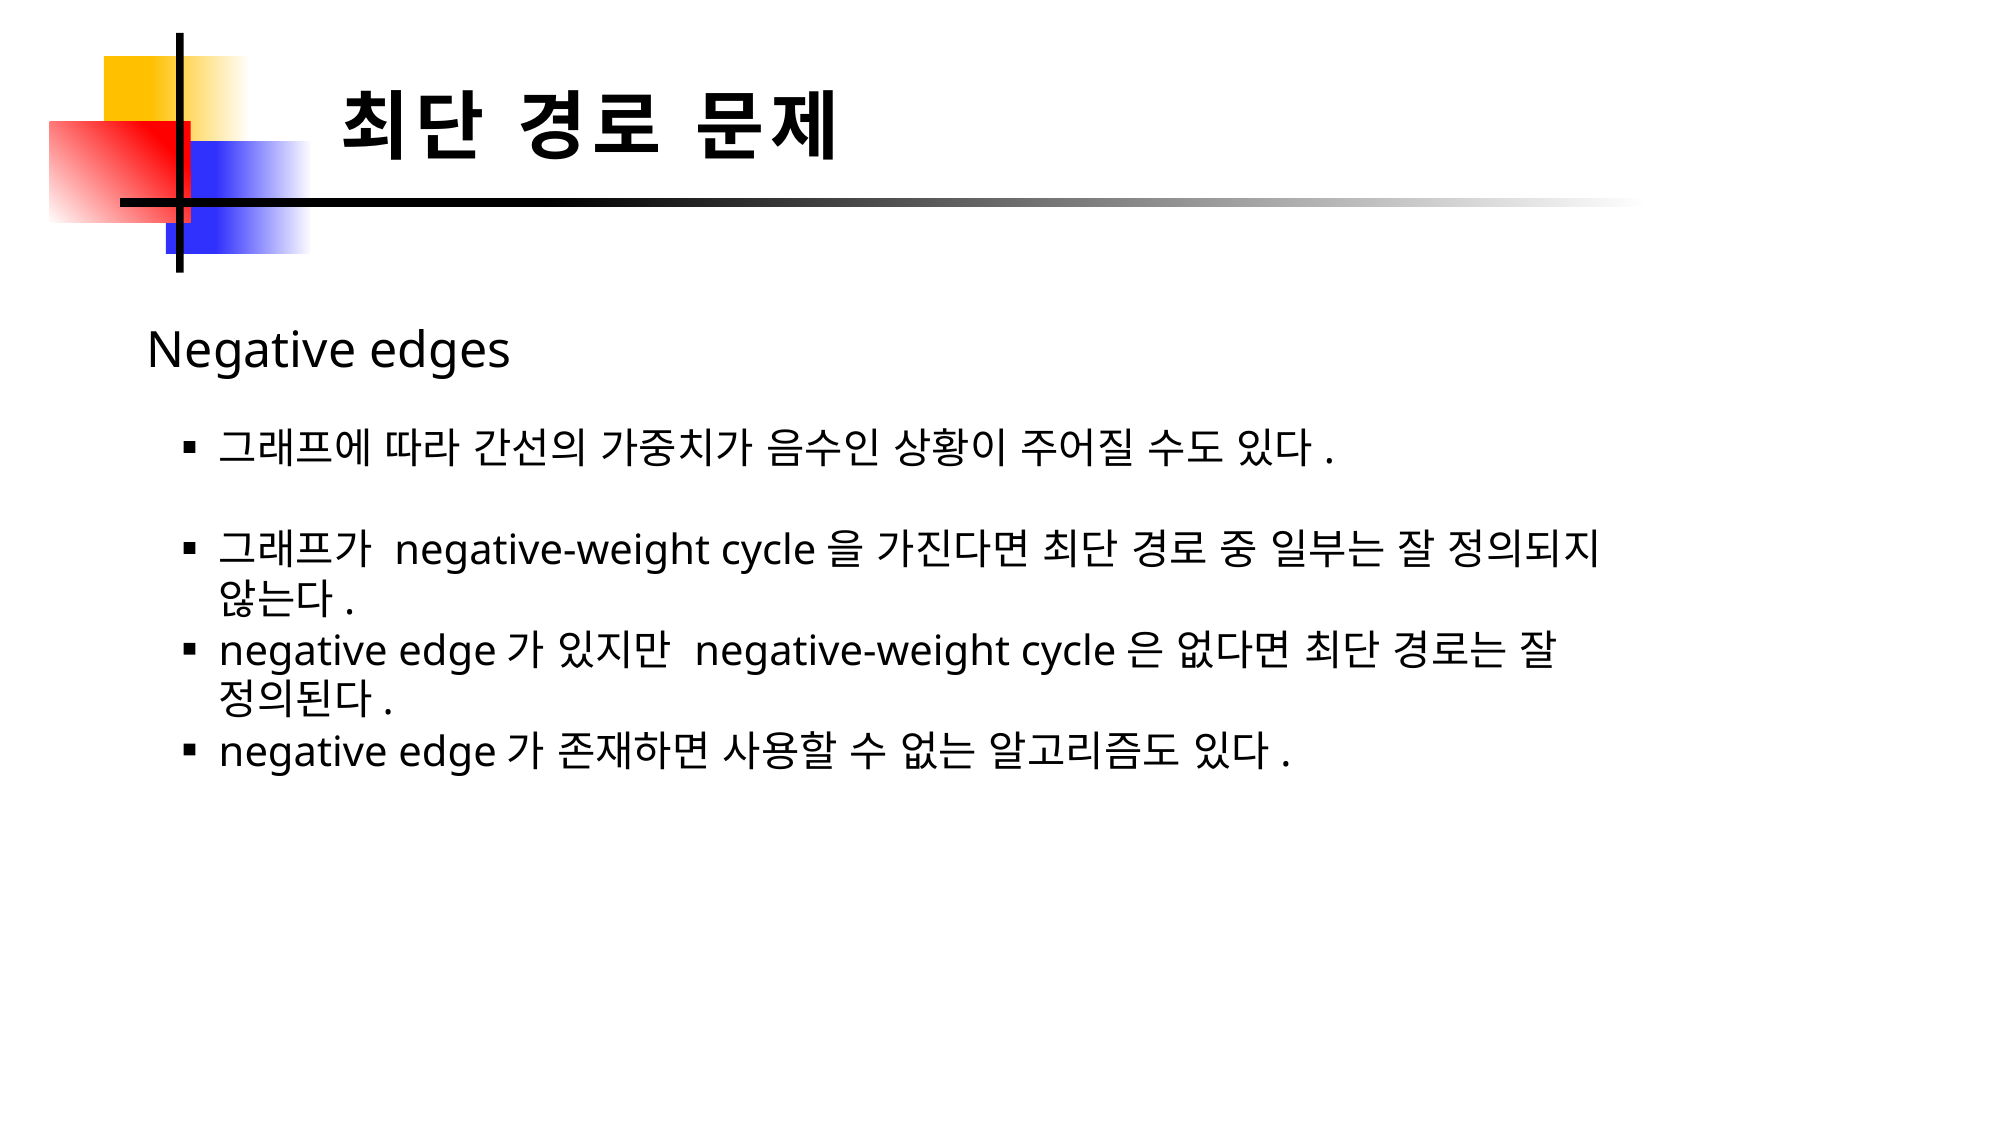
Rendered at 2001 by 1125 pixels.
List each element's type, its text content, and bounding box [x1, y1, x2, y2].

text_box Negative edges [132, 310, 672, 386]
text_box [183, 615, 1728, 682]
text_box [183, 414, 1728, 480]
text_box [183, 716, 1728, 783]
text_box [183, 515, 1728, 581]
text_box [49, 32, 1644, 273]
